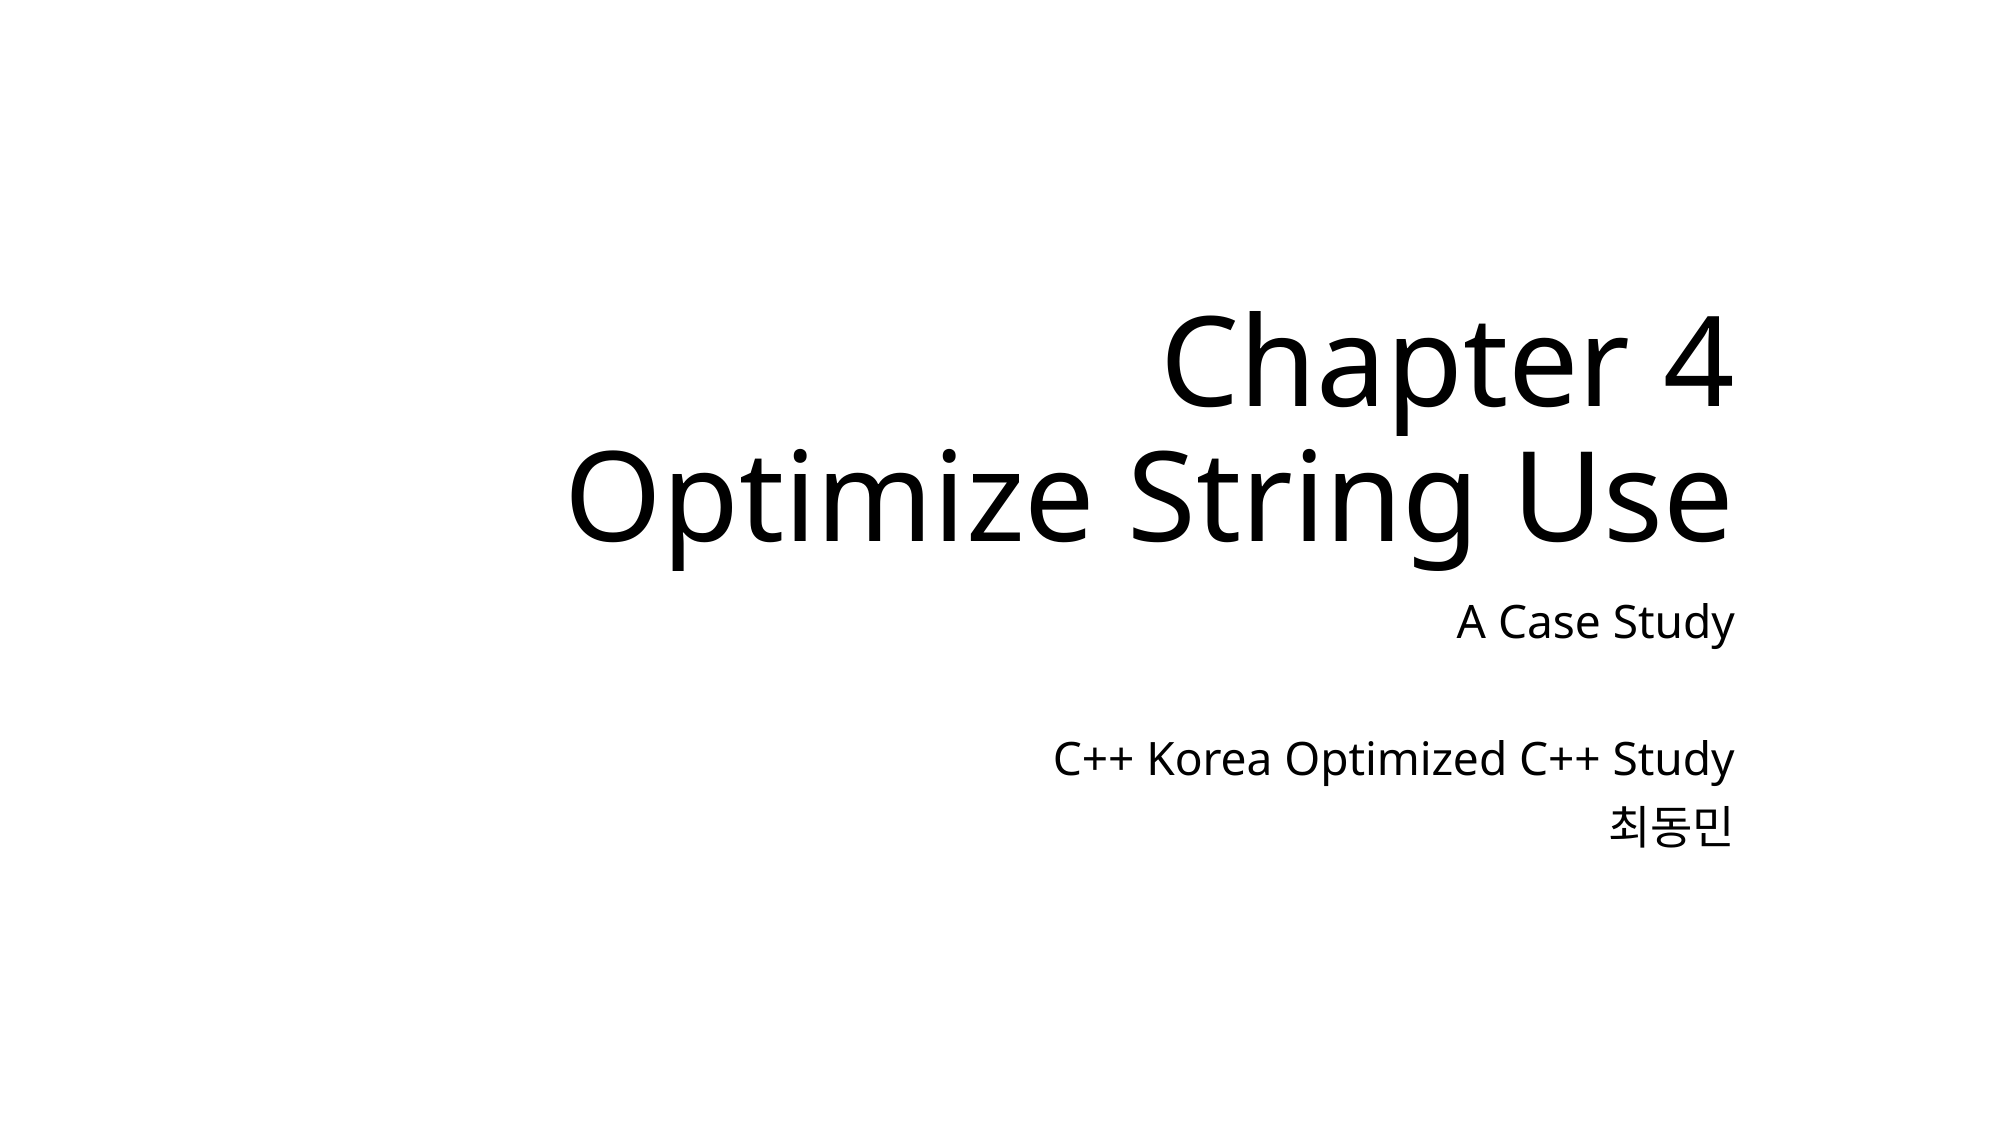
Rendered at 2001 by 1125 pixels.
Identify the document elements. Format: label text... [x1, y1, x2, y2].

subtitle A Case Study C++ Korea Optimized C++ Study 최동민 [249, 590, 1750, 863]
title Chapter 4 Optimize String Use [249, 184, 1750, 576]
